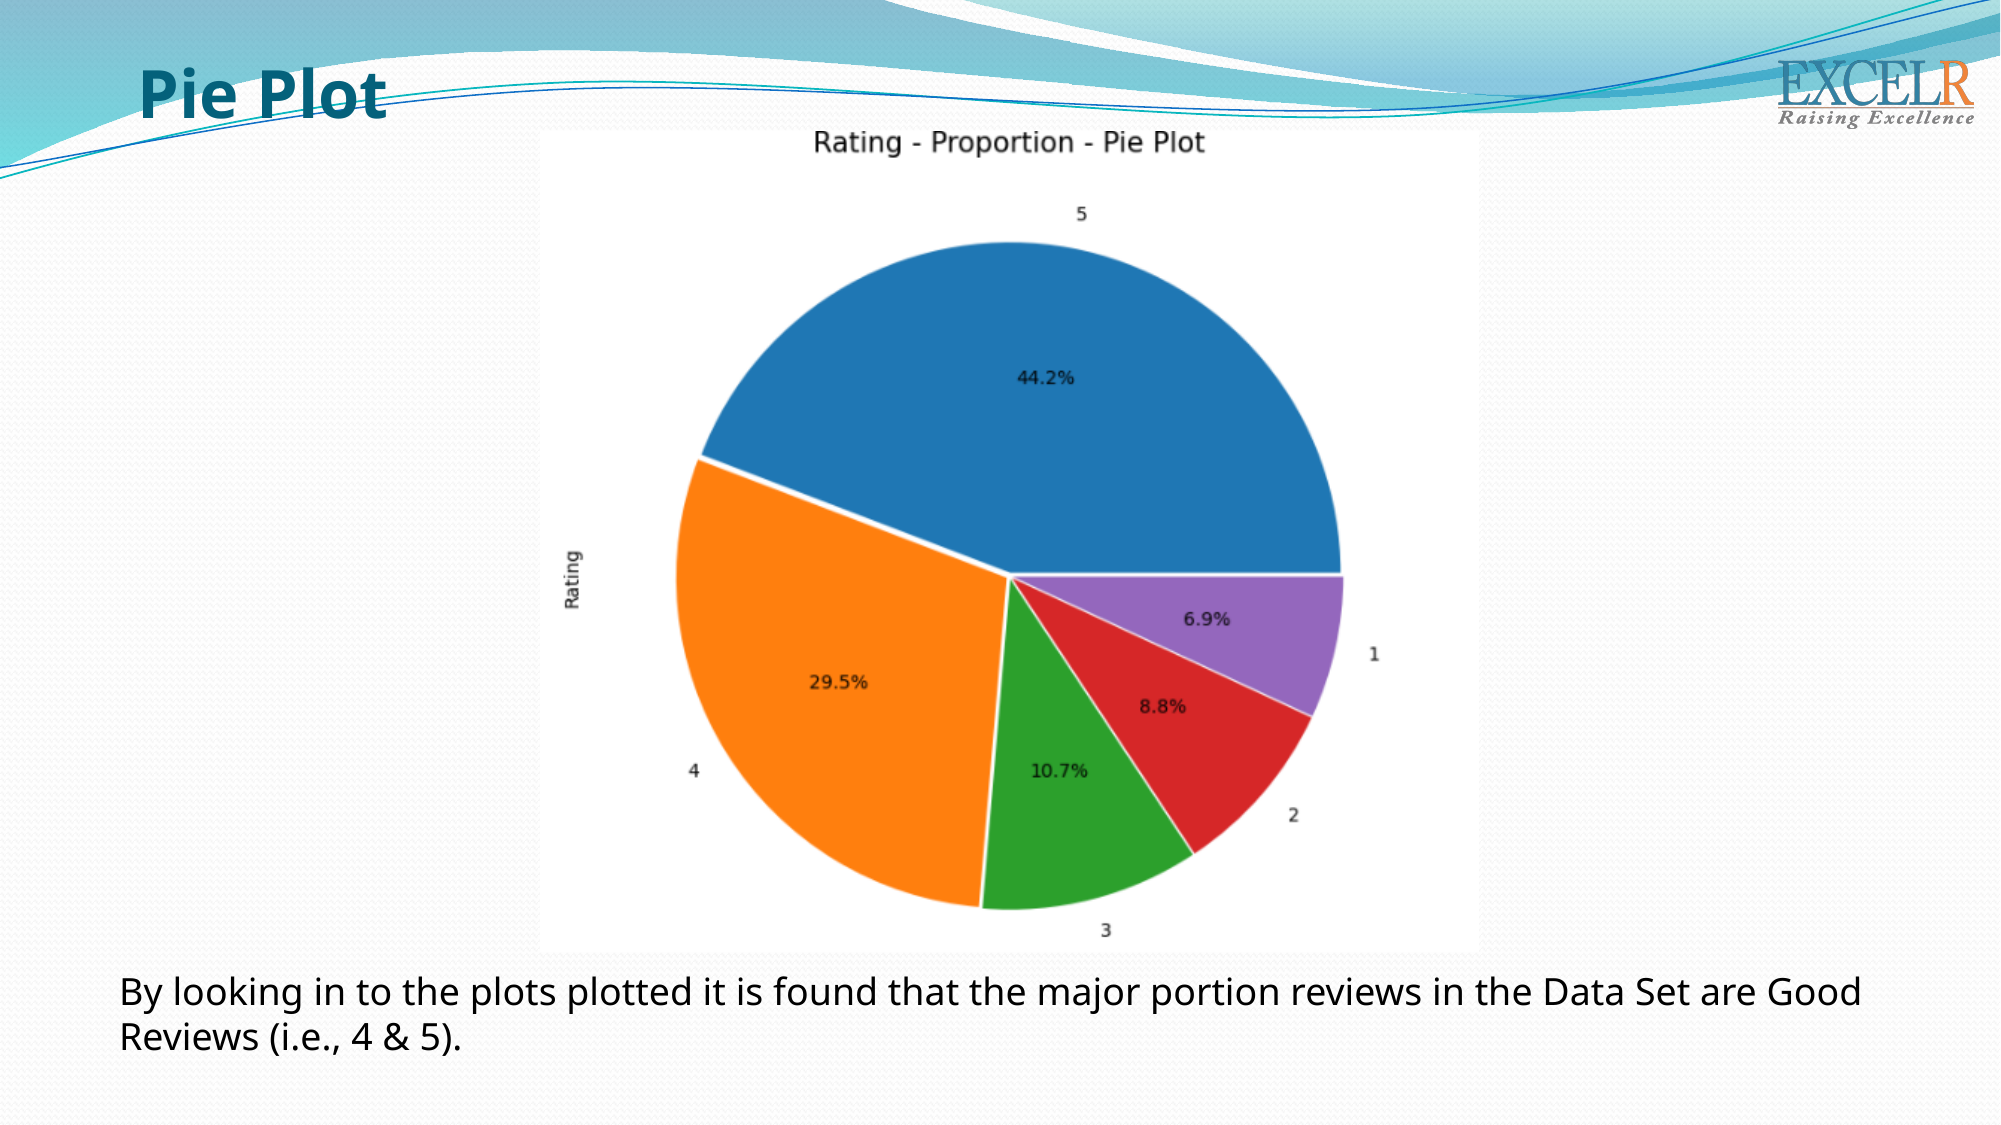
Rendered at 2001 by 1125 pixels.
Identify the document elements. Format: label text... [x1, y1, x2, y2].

title Pie Plot [137, 25, 1863, 132]
picture [1778, 60, 1974, 129]
picture [540, 131, 1479, 953]
text_box By looking in to the plots plotted it is found that the major portion reviews in the Data Set are Good Reviews (i.e., 4 & 5). [104, 961, 1974, 1066]
